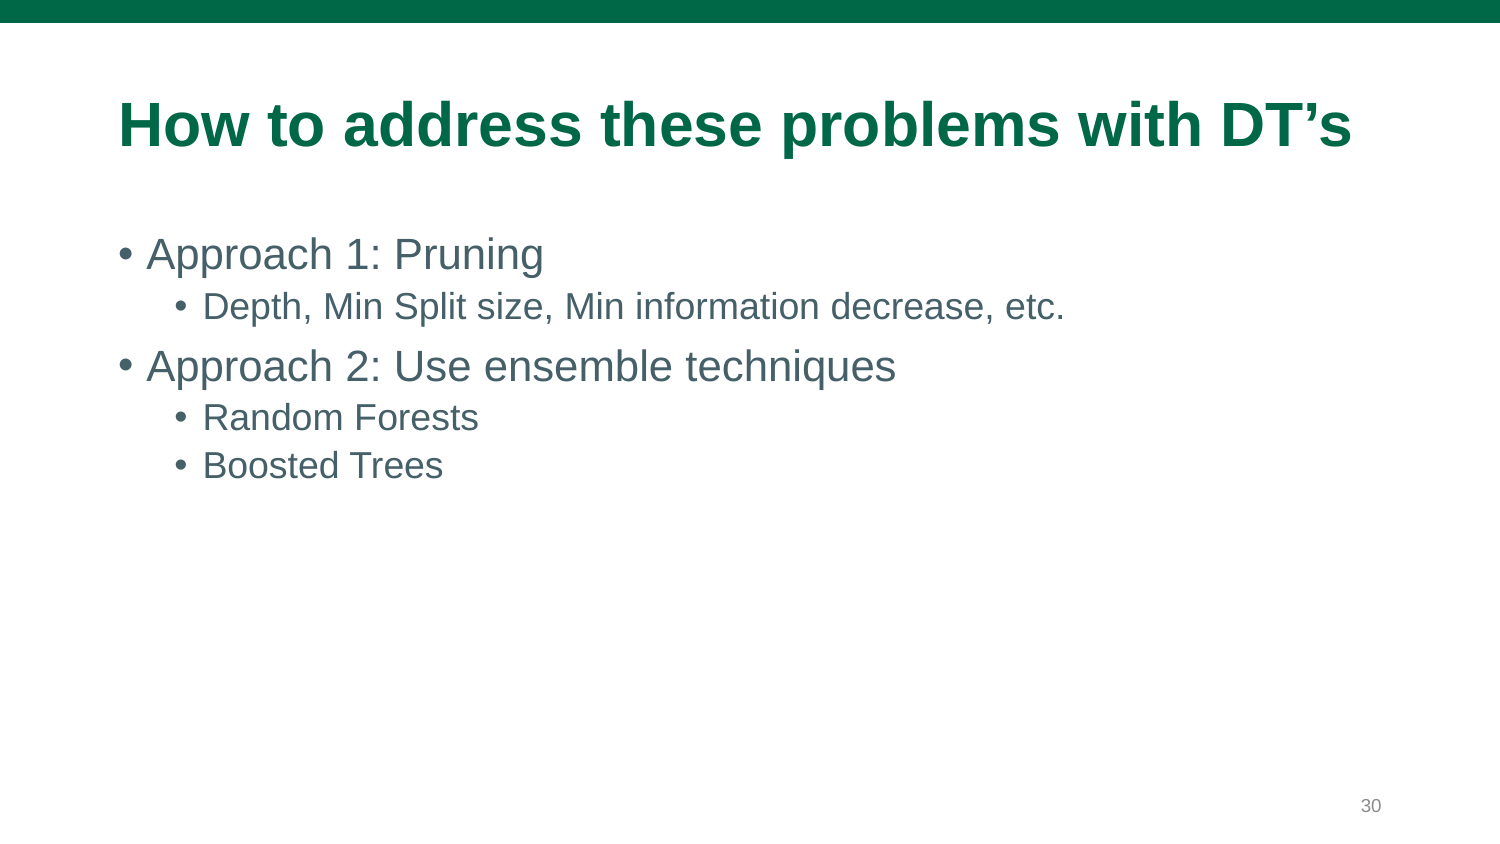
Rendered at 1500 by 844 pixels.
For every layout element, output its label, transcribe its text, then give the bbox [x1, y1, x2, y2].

slide_number 30 [1059, 782, 1397, 827]
title How to address these problems with DT’s [103, 44, 1397, 208]
list Approach 1: Pruning Depth, Min Split size, Min information decrease, etc. Approach 2: Use ensemble techniques Random Forests Boosted Trees [103, 224, 1397, 760]
